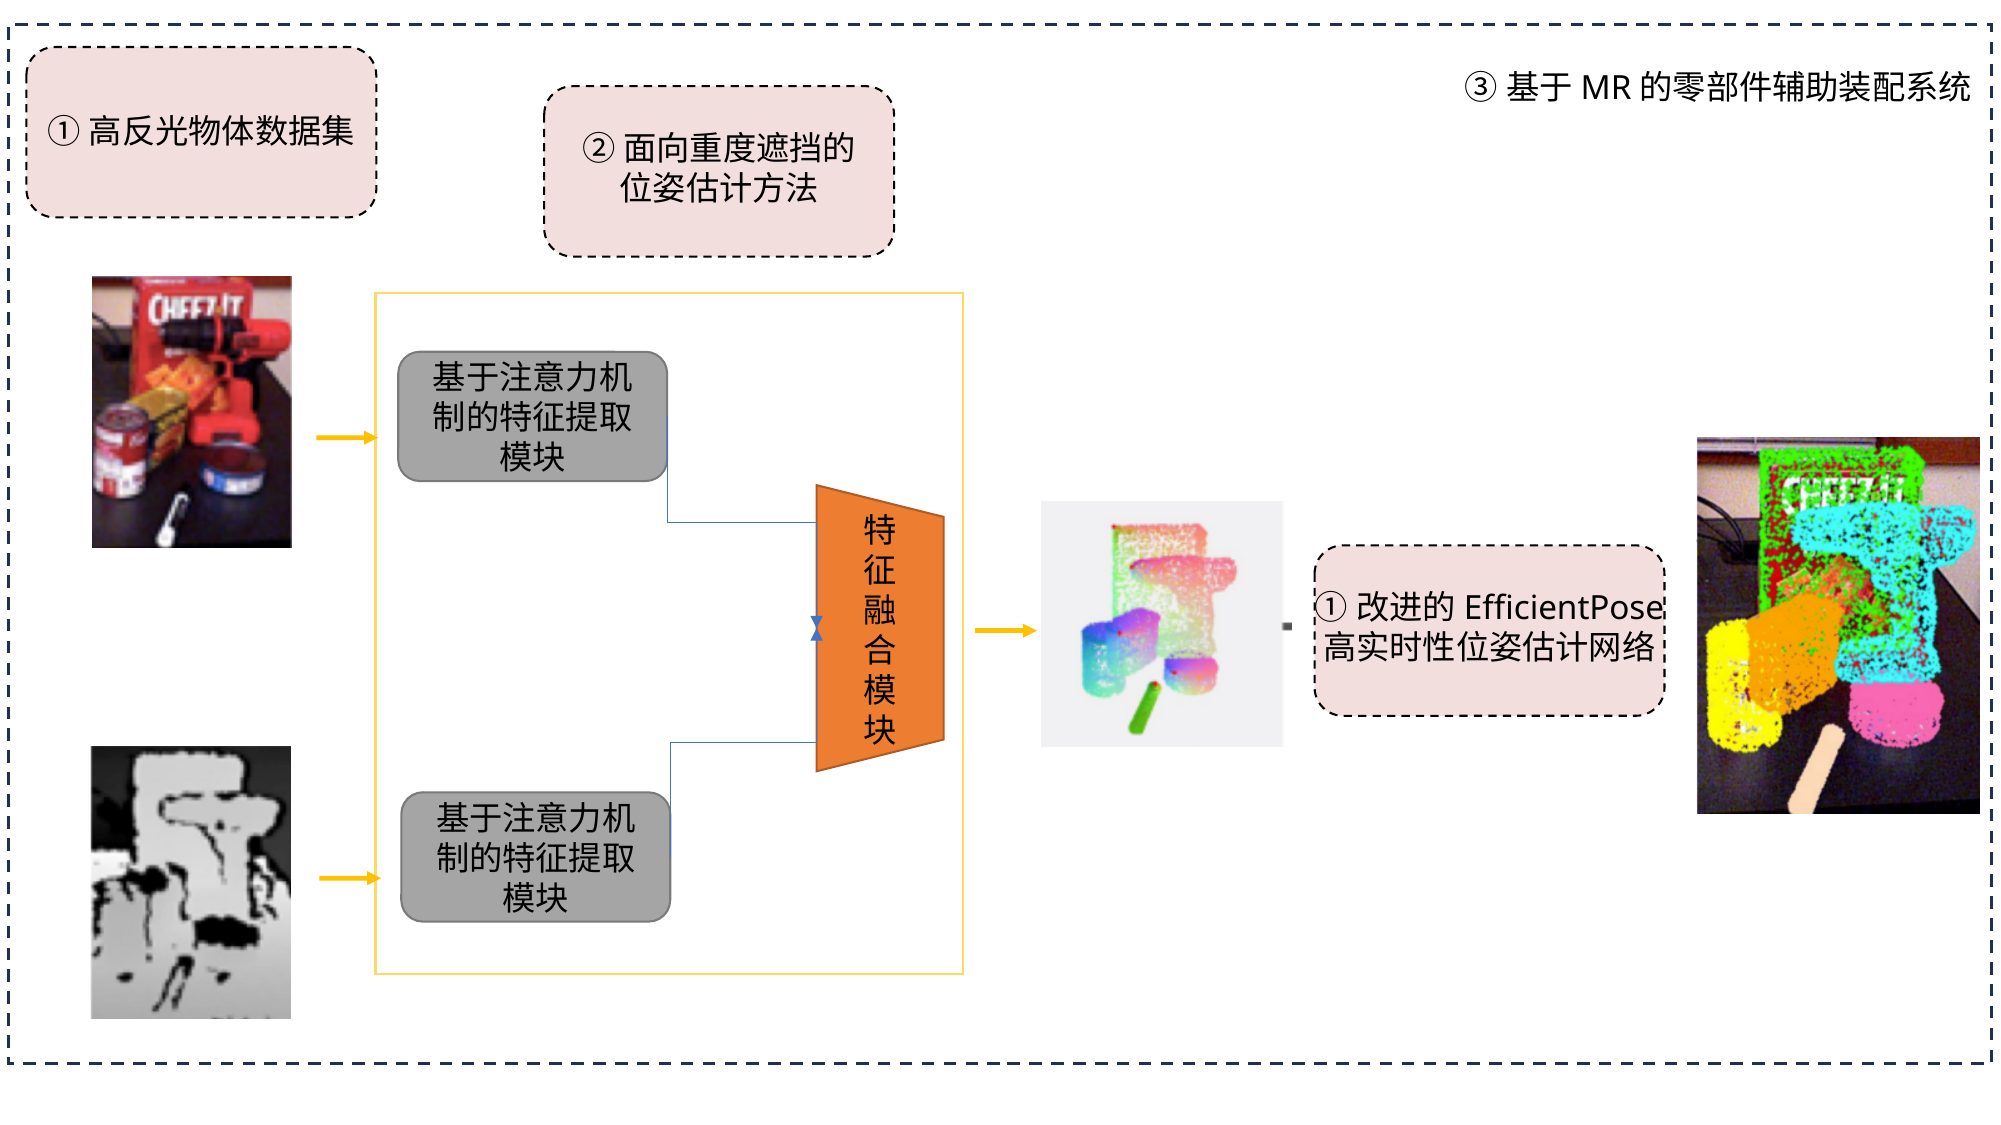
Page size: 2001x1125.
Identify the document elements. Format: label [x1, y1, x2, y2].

text_box [8, 24, 1992, 1064]
